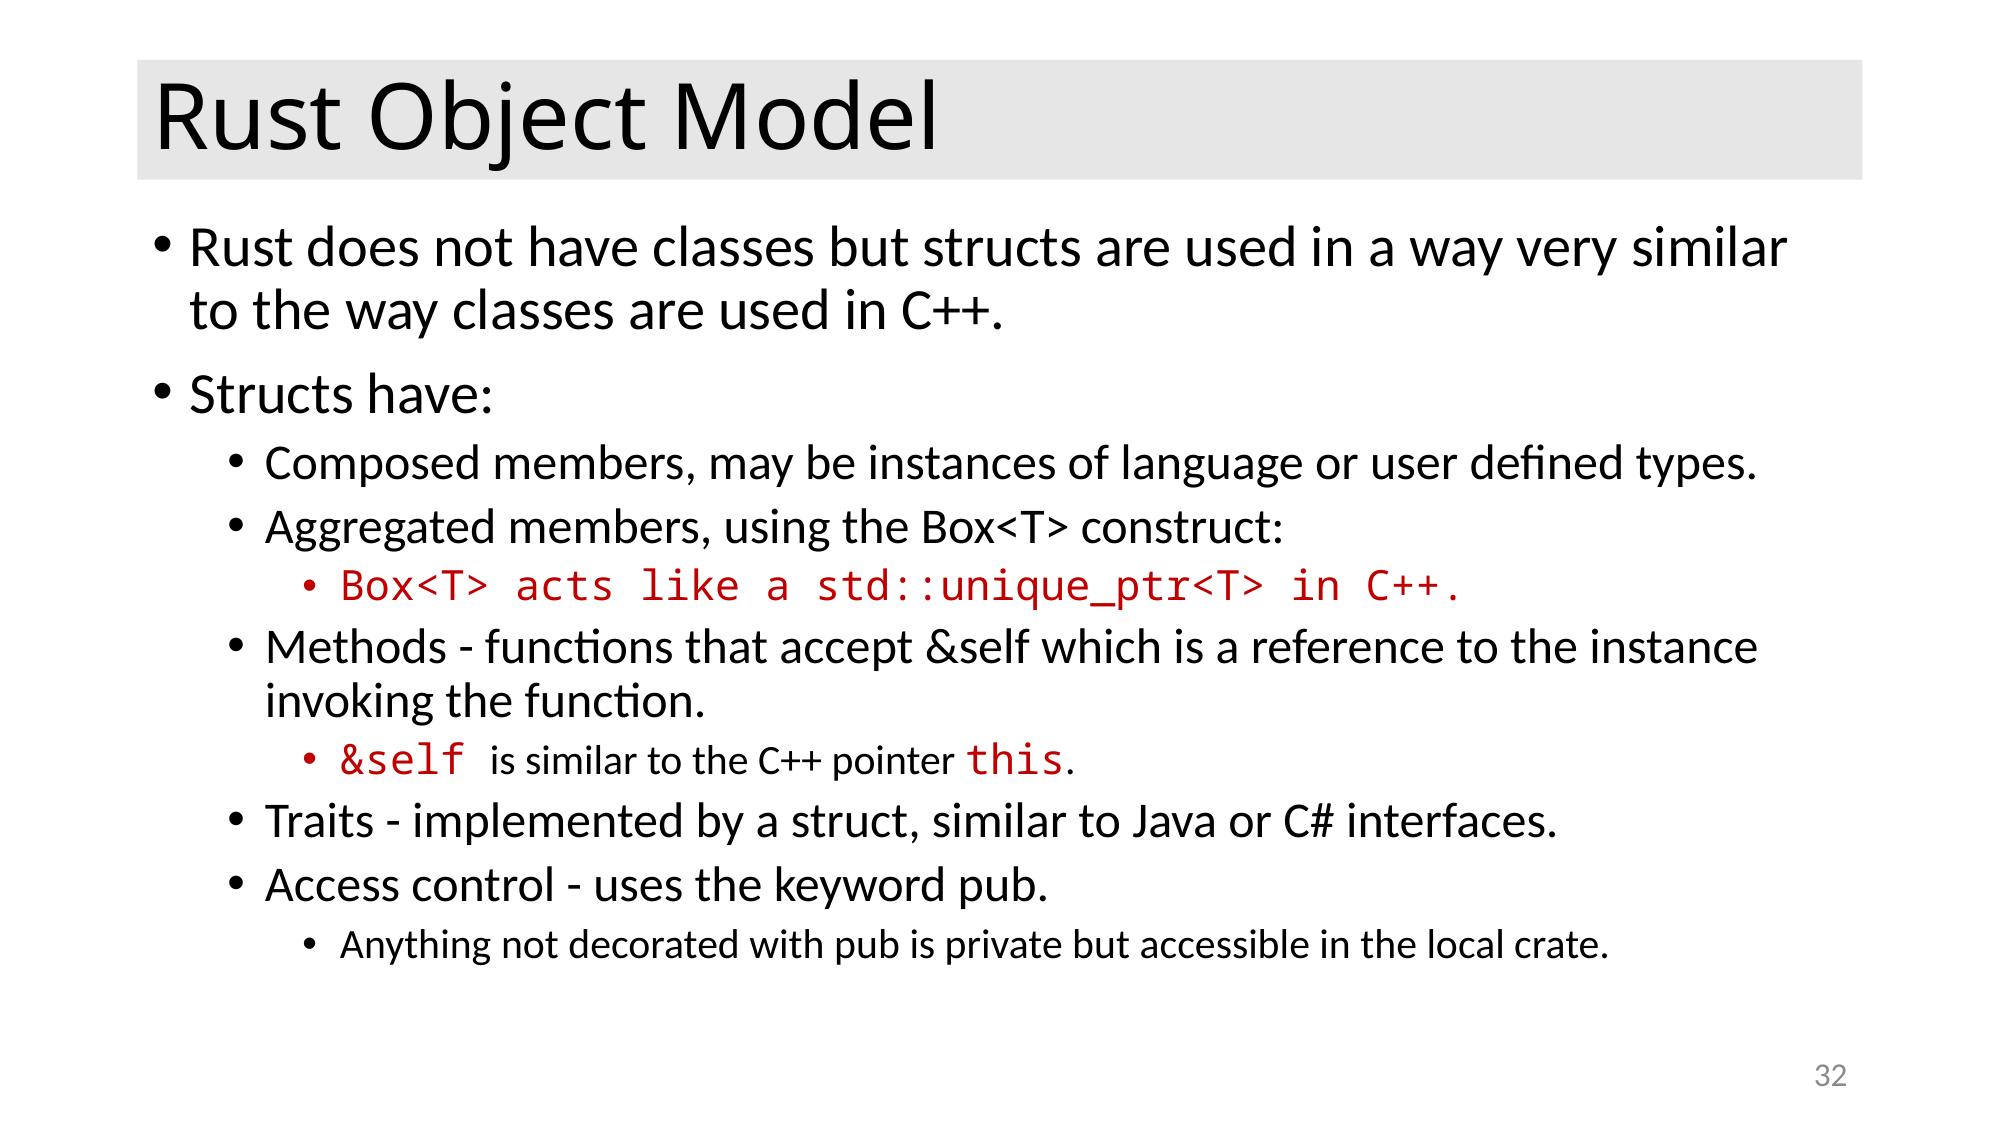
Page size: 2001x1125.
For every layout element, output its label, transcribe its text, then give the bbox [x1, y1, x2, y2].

slide_number 32 [1412, 1042, 1863, 1103]
title Rust Object Model [137, 59, 1863, 180]
list Rust does not have classes but structs are used in a way very similar to the way classes are used in C++. Structs have: Composed members, may be instances of language or user defined types. Aggregated members, using the Box<T> construct: Box<T> acts like a std::unique_ptr<T> in C++. Methods - functions that accept &self which is a reference to the instance invoking the function. &self is similar to the C++ pointer this. Traits - implemented by a struct, similar to Java or C# interfaces. Access control - uses the keyword pub. Anything not decorated with pub is private but accessible in the local crate. [137, 208, 1863, 1014]
